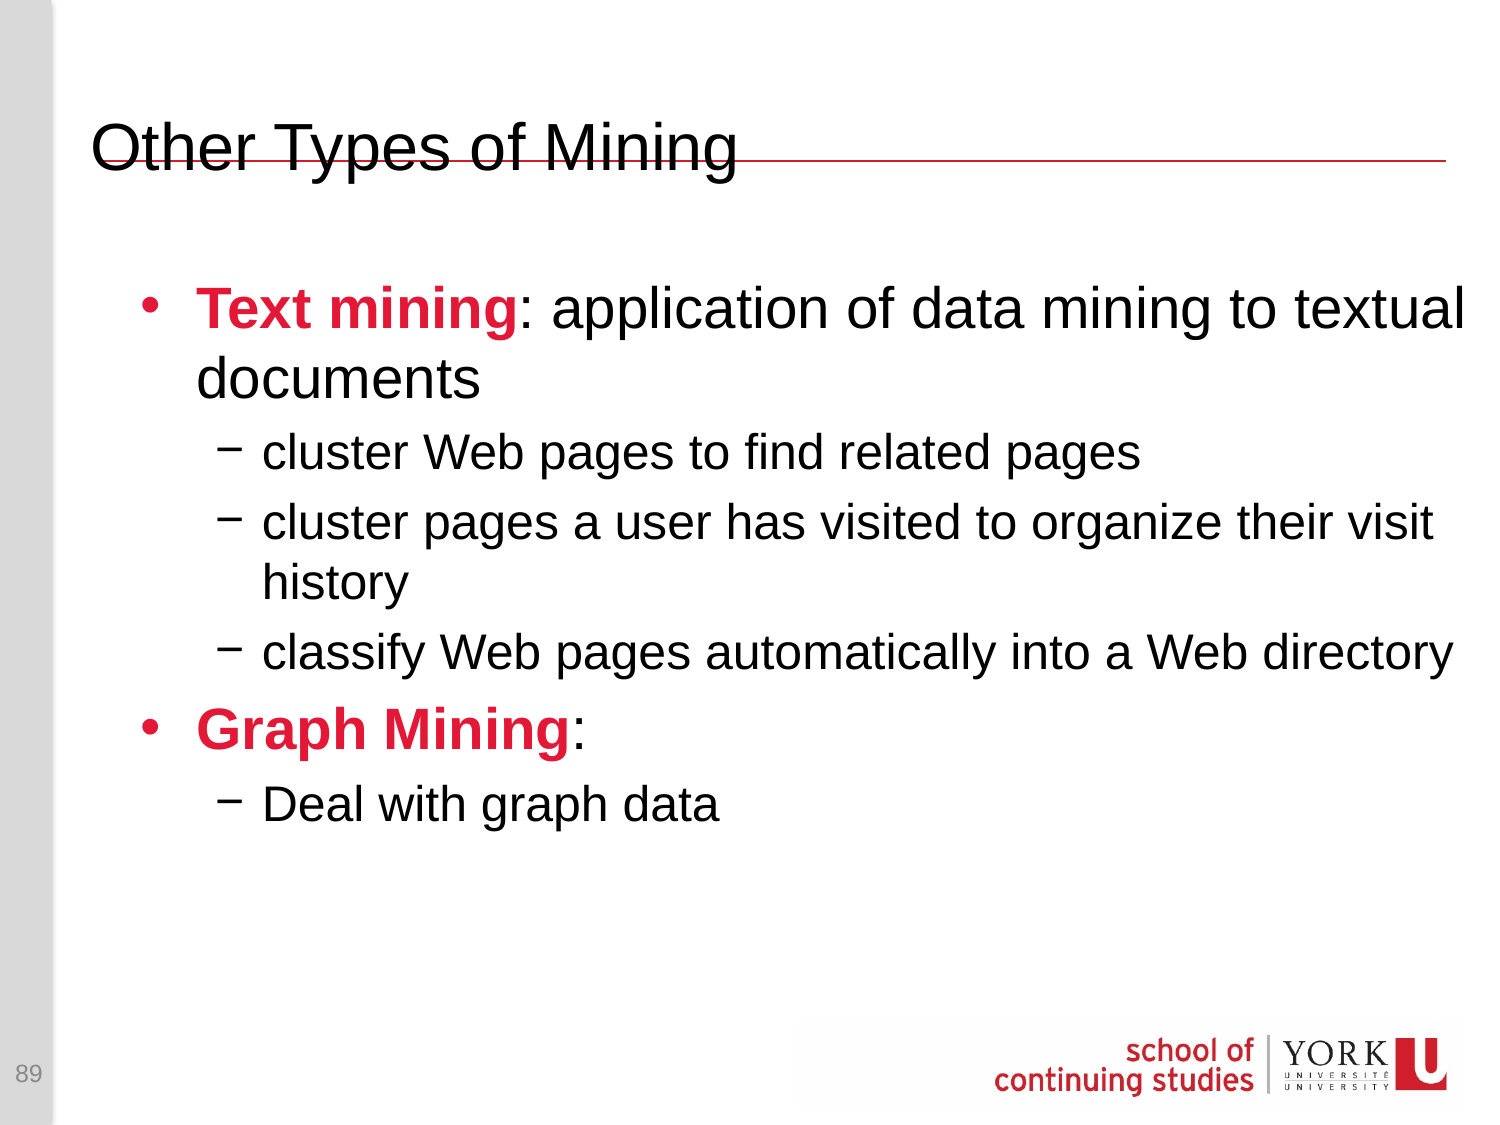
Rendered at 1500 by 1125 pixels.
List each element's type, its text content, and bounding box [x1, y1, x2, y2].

slide_number 89 [0, 1040, 75, 1104]
title Other Types of Mining [75, 50, 1450, 238]
picture [797, 1020, 1464, 1107]
list Text mining: application of data mining to textual documents cluster Web pages to find related pages cluster pages a user has visited to organize their visit history classify Web pages automatically into a Web directory Graph Mining: Deal with graph data [125, 262, 1500, 963]
